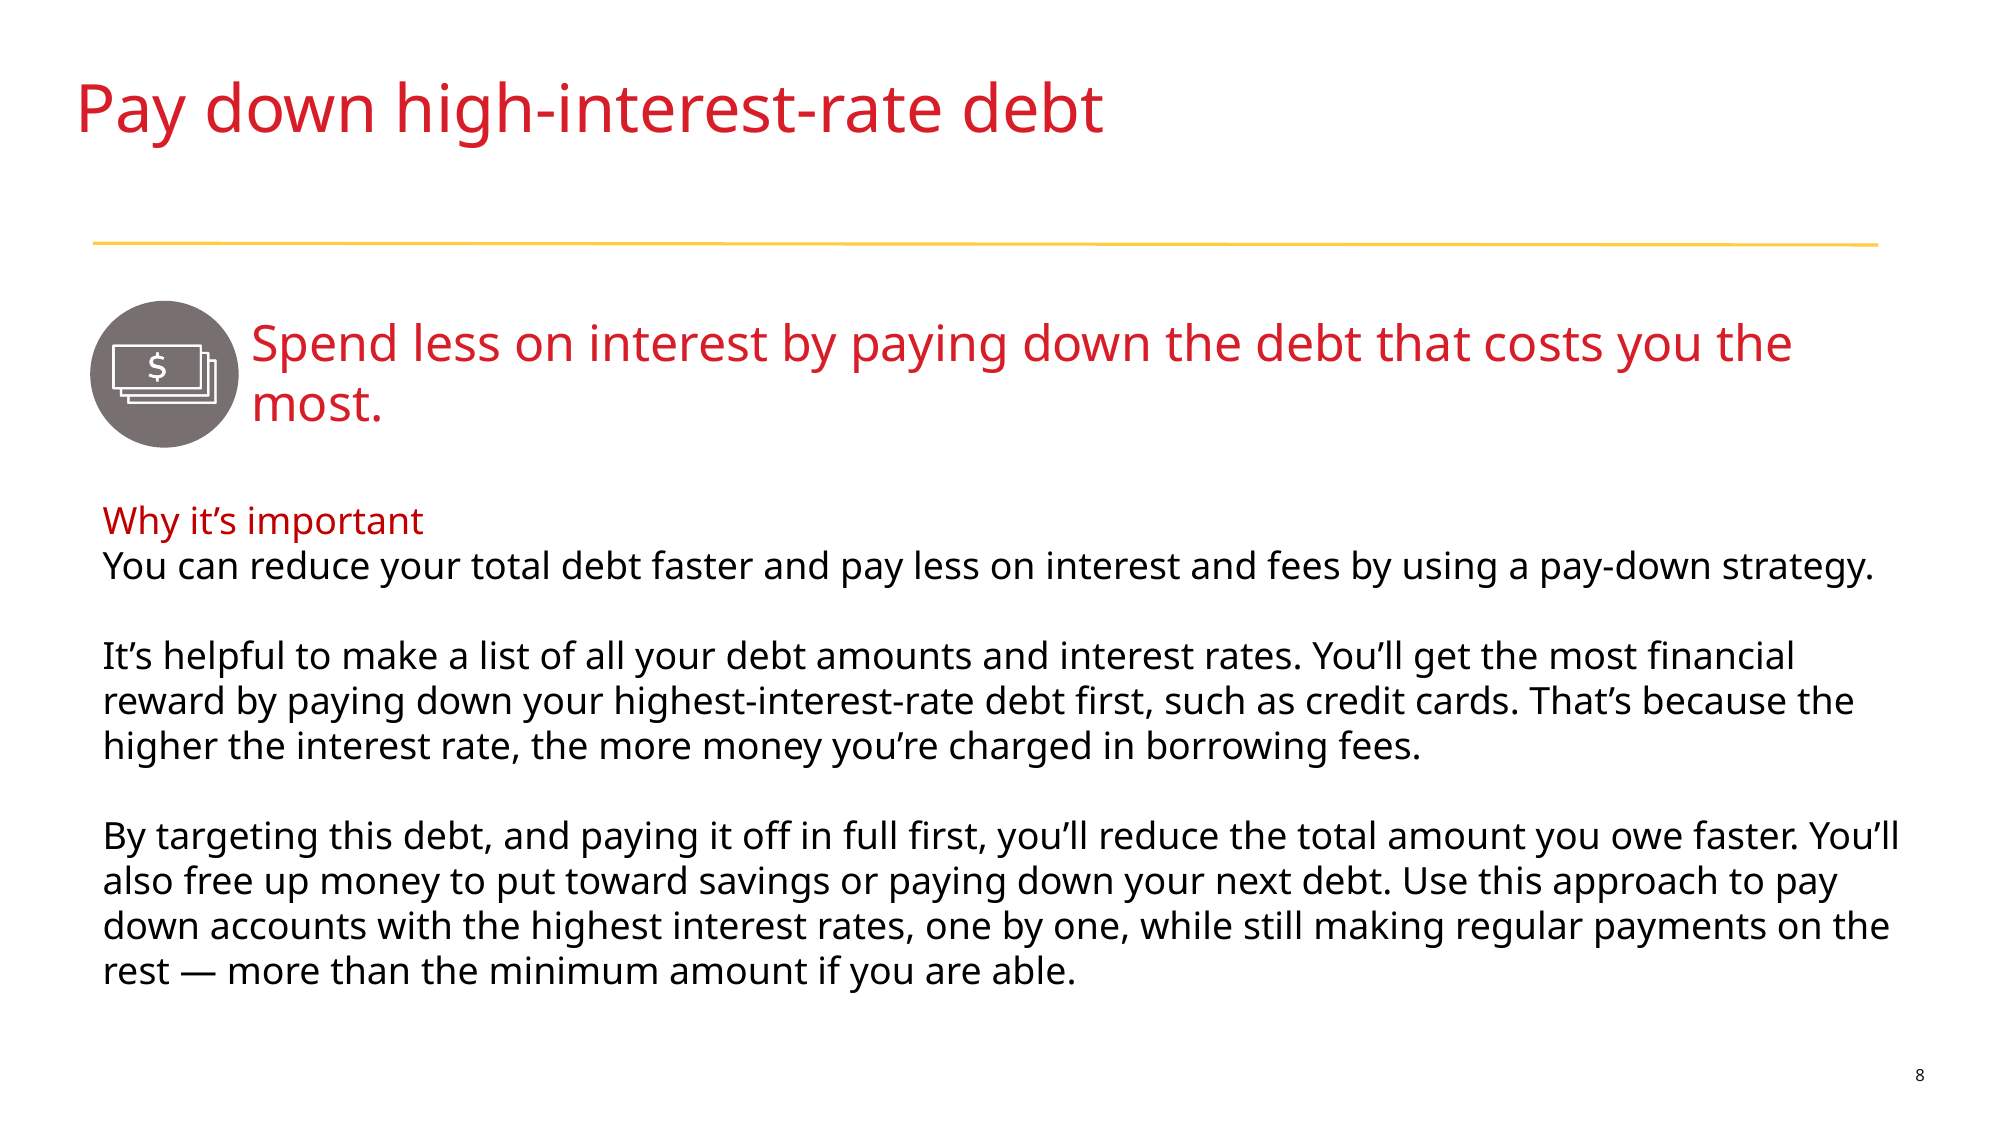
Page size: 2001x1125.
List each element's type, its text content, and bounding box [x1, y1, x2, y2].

title Pay down high-interest-rate debt [75, 75, 1925, 225]
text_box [94, 242, 1878, 246]
text_box [89, 299, 240, 449]
picture [112, 343, 217, 405]
slide_number 8 [1850, 1050, 1925, 1088]
text_box Why it’s important You can reduce your total debt faster and pay less on interest and fees by using a pay-down strategy. It’s helpful to make a list of all your debt amounts and interest rates. You’ll get the most financial reward by paying down your highest-interest-rate debt first, such as credit cards. That’s because the higher the interest rate, the more money you’re charged in borrowing fees. By targeting this debt, and paying it off in full first, you’ll reduce the total amount you owe faster. You’ll also free up money to put toward savings or paying down your next debt. Use this approach to pay down accounts with the highest interest rates, one by one, while still making regular payments on the rest — more than the minimum amount if you are able. [102, 496, 1909, 1031]
text_box Spend less on interest by paying down the debt that costs you the most. [244, 327, 1854, 416]
